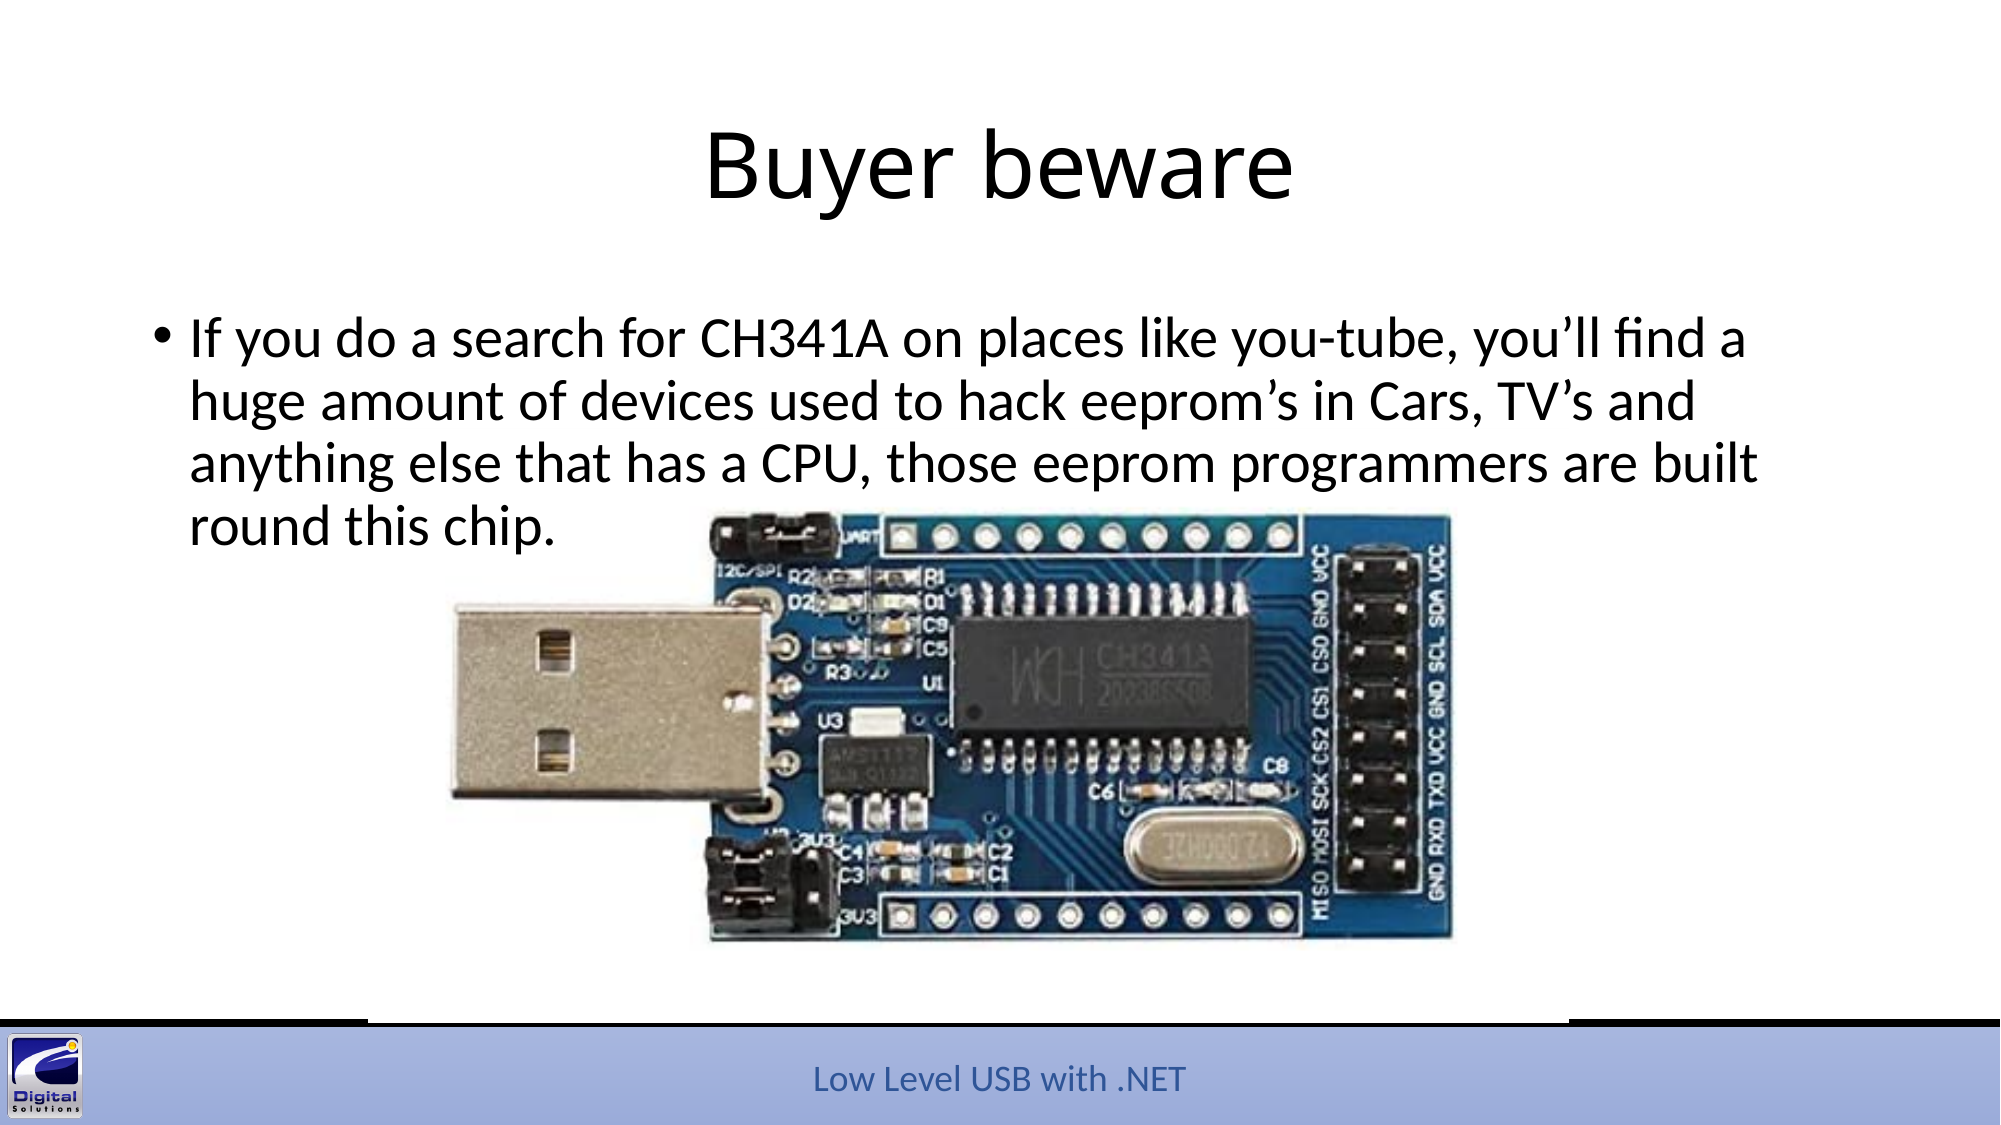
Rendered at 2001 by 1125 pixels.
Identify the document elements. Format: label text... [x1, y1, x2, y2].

title Buyer beware [137, 59, 1863, 278]
picture [7, 1033, 83, 1119]
picture [367, 427, 1569, 1023]
list If you do a search for CH341A on places like you-tube, you’ll find a huge amount of devices used to hack eeprom’s in Cars, TV’s and anything else that has a CPU, those eeprom programmers are built round this chip. [137, 299, 1863, 941]
